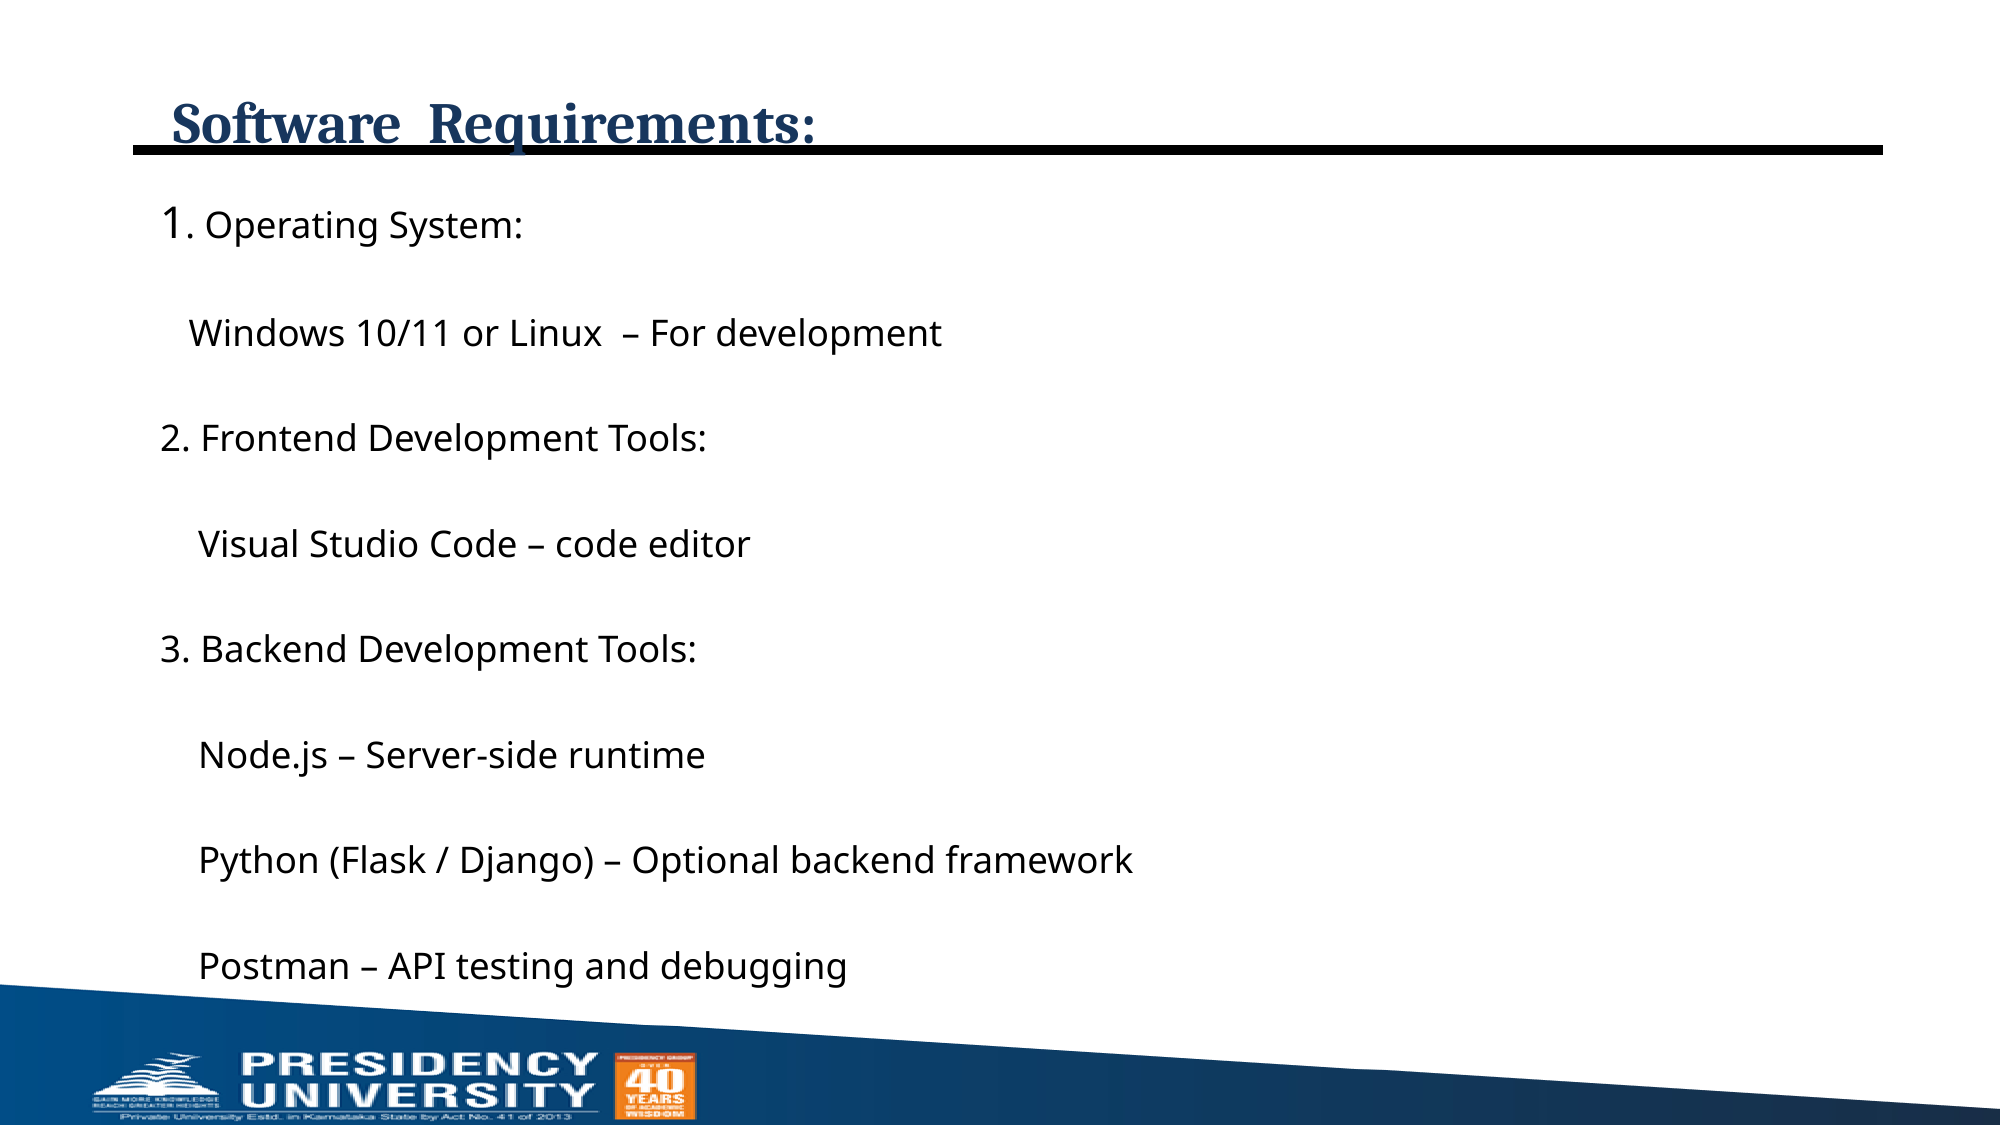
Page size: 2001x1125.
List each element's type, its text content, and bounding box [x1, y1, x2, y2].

title Software Requirements: [133, 45, 1884, 125]
picture [0, 982, 2000, 1125]
list 1. Operating System: Windows 10/11 or Linux – For development 2. Frontend Development Tools: Visual Studio Code – code editor 3. Backend Development Tools: Node.js – Server-side runtime Python (Flask / Django) – Optional backend framework Postman – API testing and debugging [133, 187, 1884, 1000]
